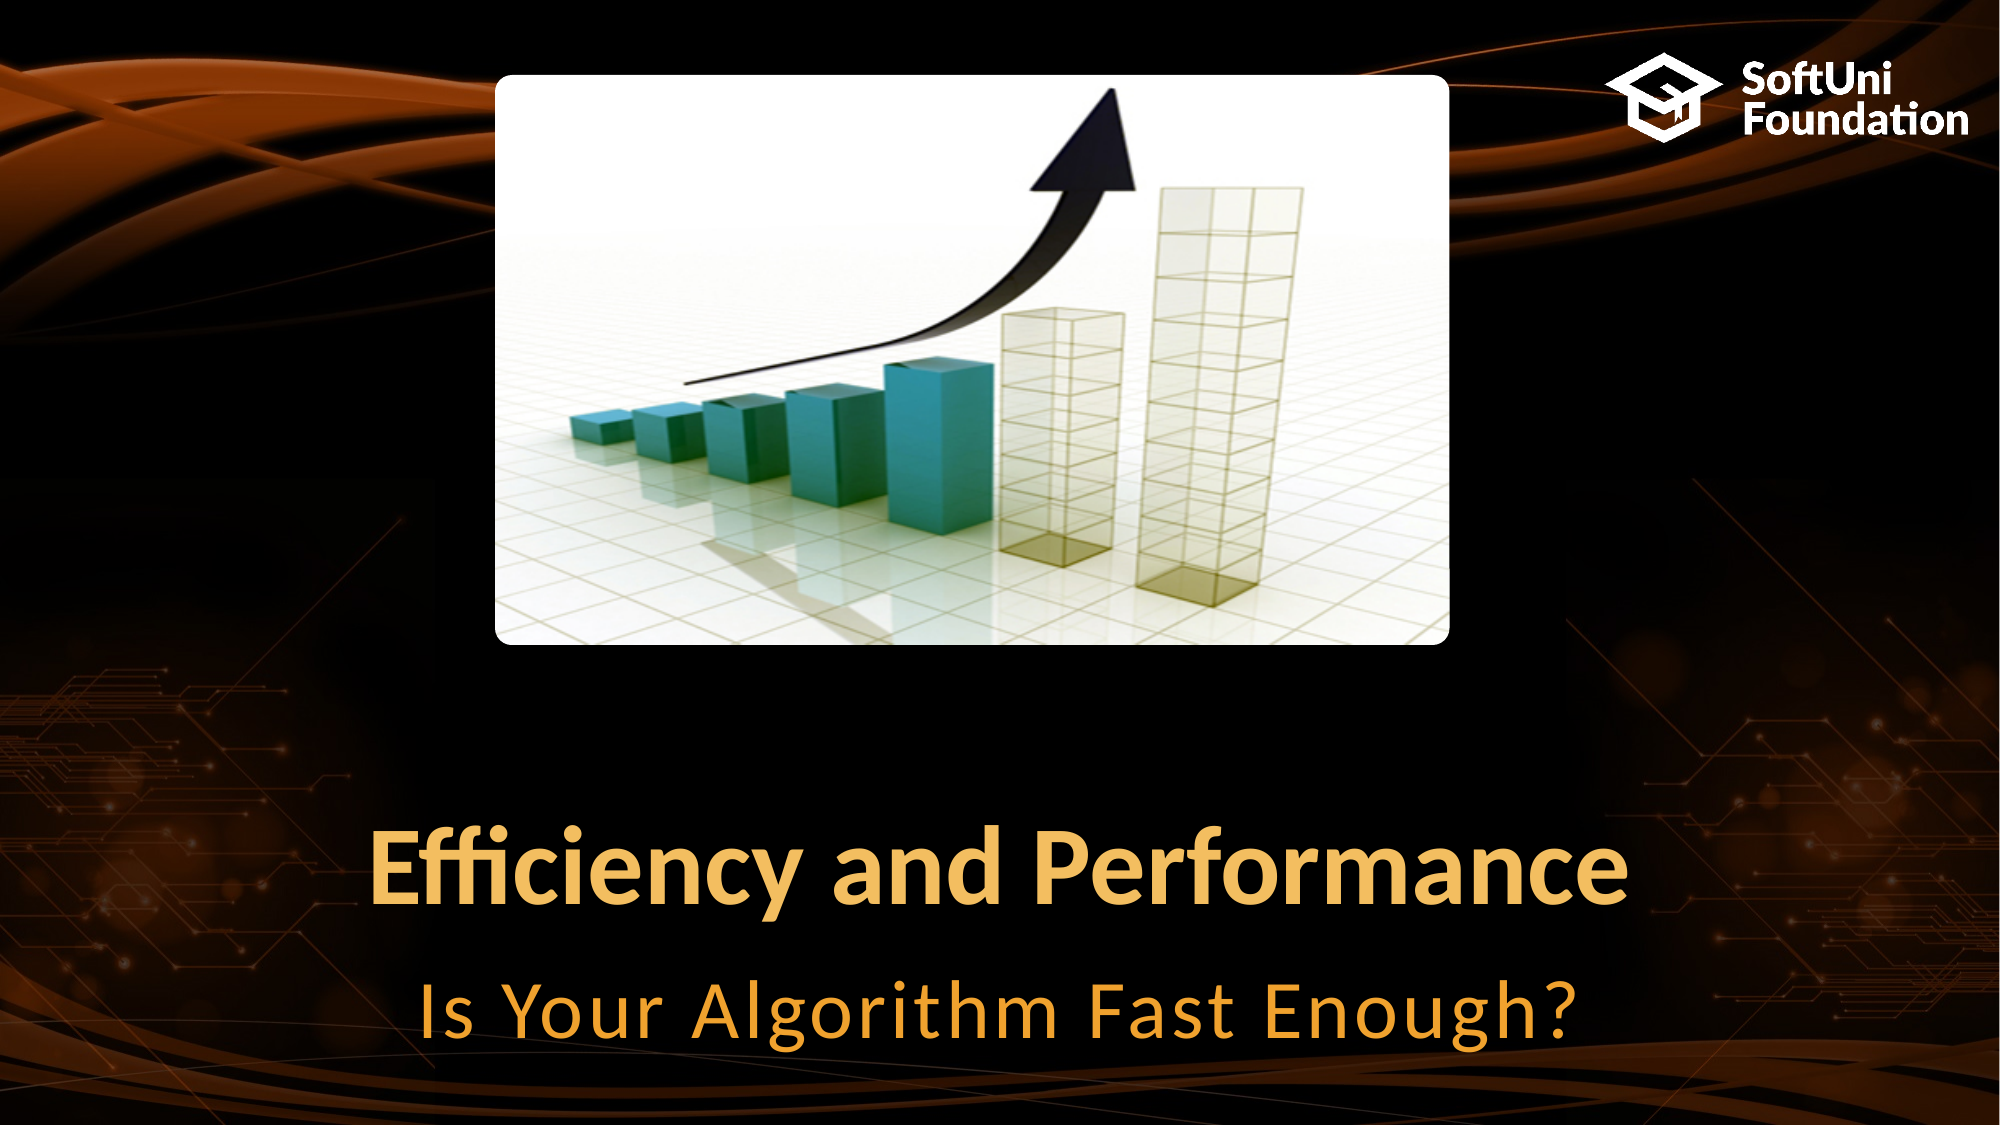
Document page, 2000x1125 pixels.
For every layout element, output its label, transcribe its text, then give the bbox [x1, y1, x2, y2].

text_box Is Your Algorithm Fast Enough? [149, 943, 1850, 1062]
picture [0, 0, 2000, 1125]
text_box Efficiency and Performance [149, 799, 1850, 935]
text_box [495, 75, 1450, 646]
